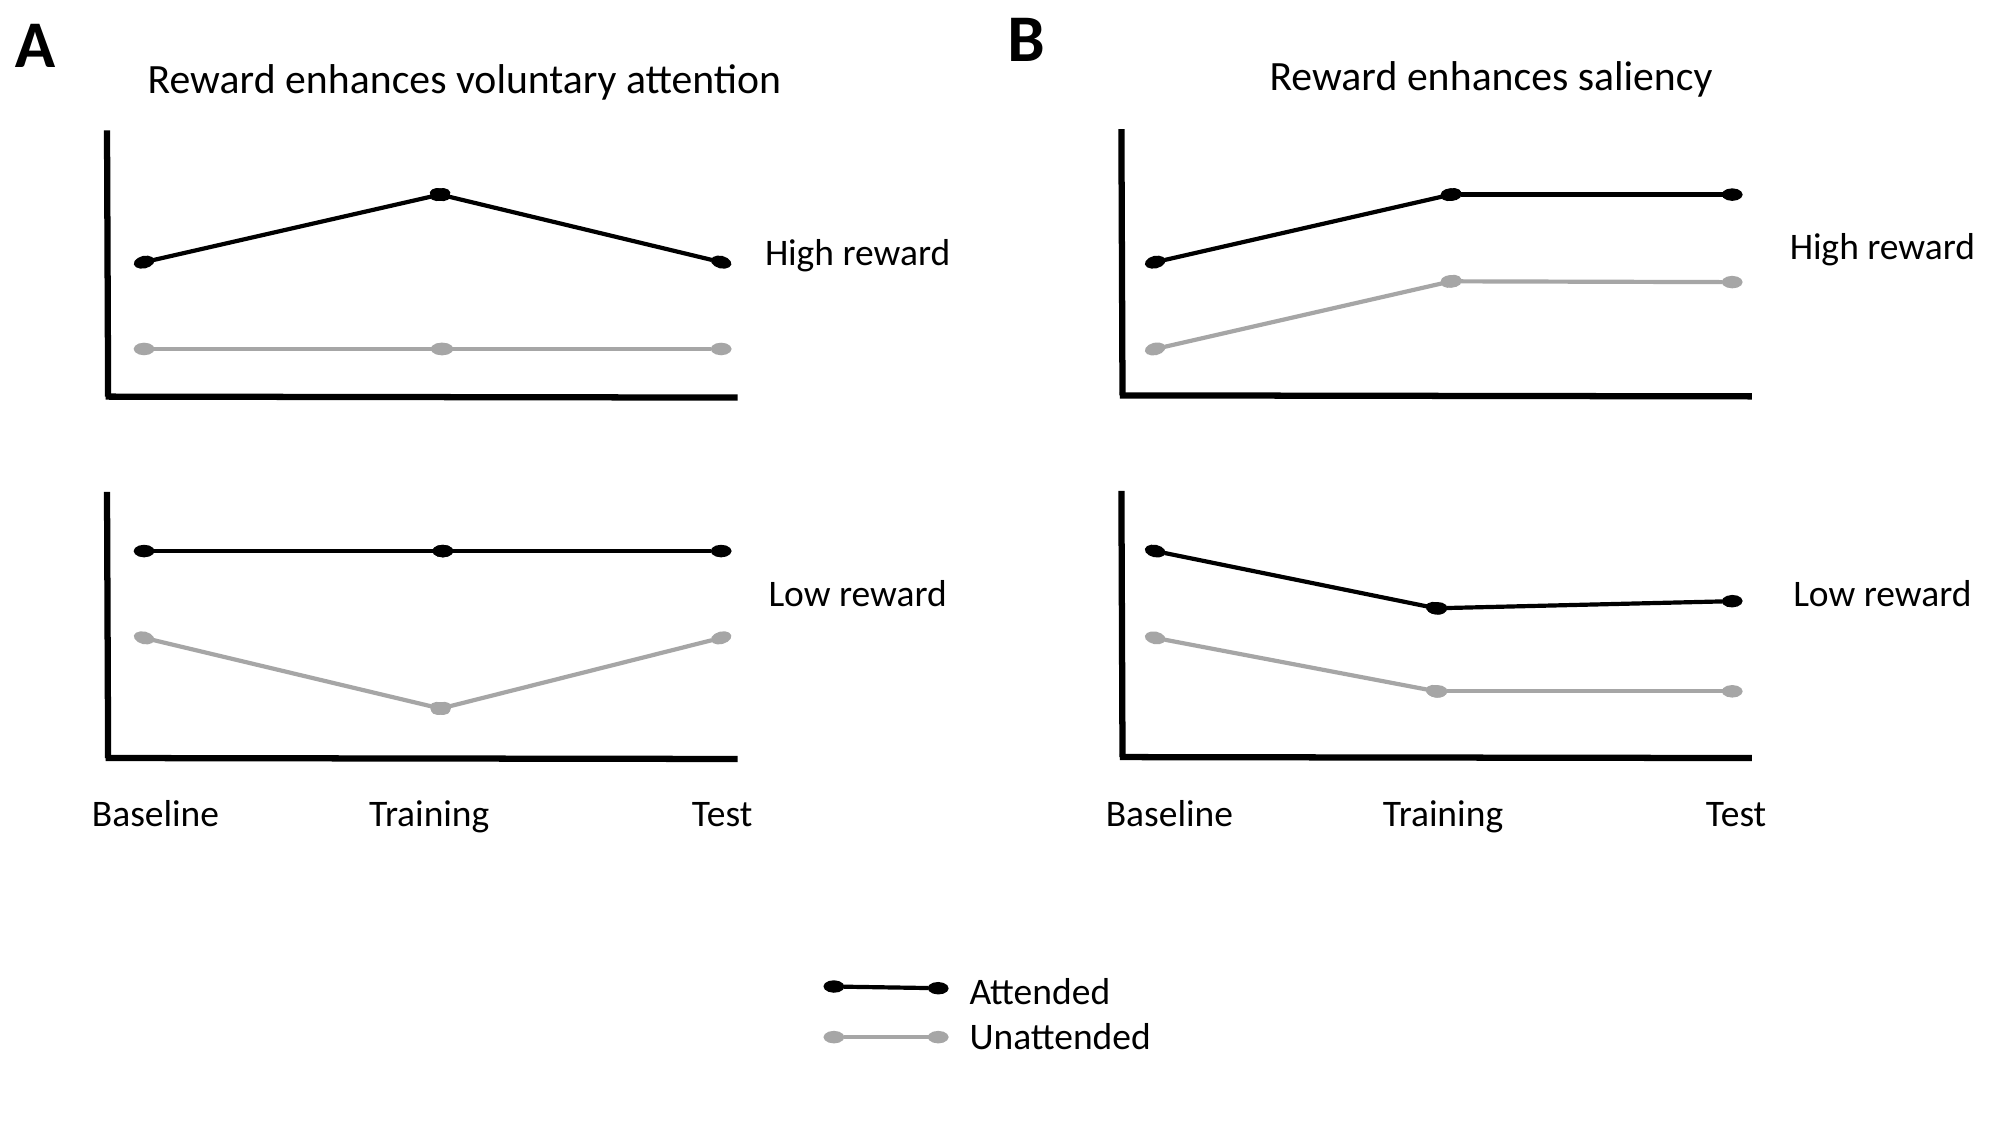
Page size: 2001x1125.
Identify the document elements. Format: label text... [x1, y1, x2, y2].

text_box Low reward [722, 561, 993, 621]
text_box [1155, 551, 1436, 609]
text_box Baseline Training Test [19, 781, 824, 842]
text_box B [992, 0, 1063, 83]
text_box A [0, 0, 70, 89]
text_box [1155, 637, 1436, 692]
text_box High reward [1747, 214, 2000, 275]
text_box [144, 637, 441, 709]
text_box Low reward [1747, 561, 2000, 621]
text_box Reward enhances voluntary attention [71, 44, 858, 110]
text_box Baseline Training Test [1033, 781, 1838, 842]
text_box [439, 194, 722, 263]
text_box Attended Unattended [954, 959, 1187, 1065]
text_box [1155, 194, 1452, 263]
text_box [1155, 281, 1452, 349]
text_box Reward enhances saliency [1250, 41, 1733, 107]
text_box High reward [722, 220, 993, 281]
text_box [441, 637, 722, 709]
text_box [144, 194, 439, 263]
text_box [1437, 601, 1733, 609]
